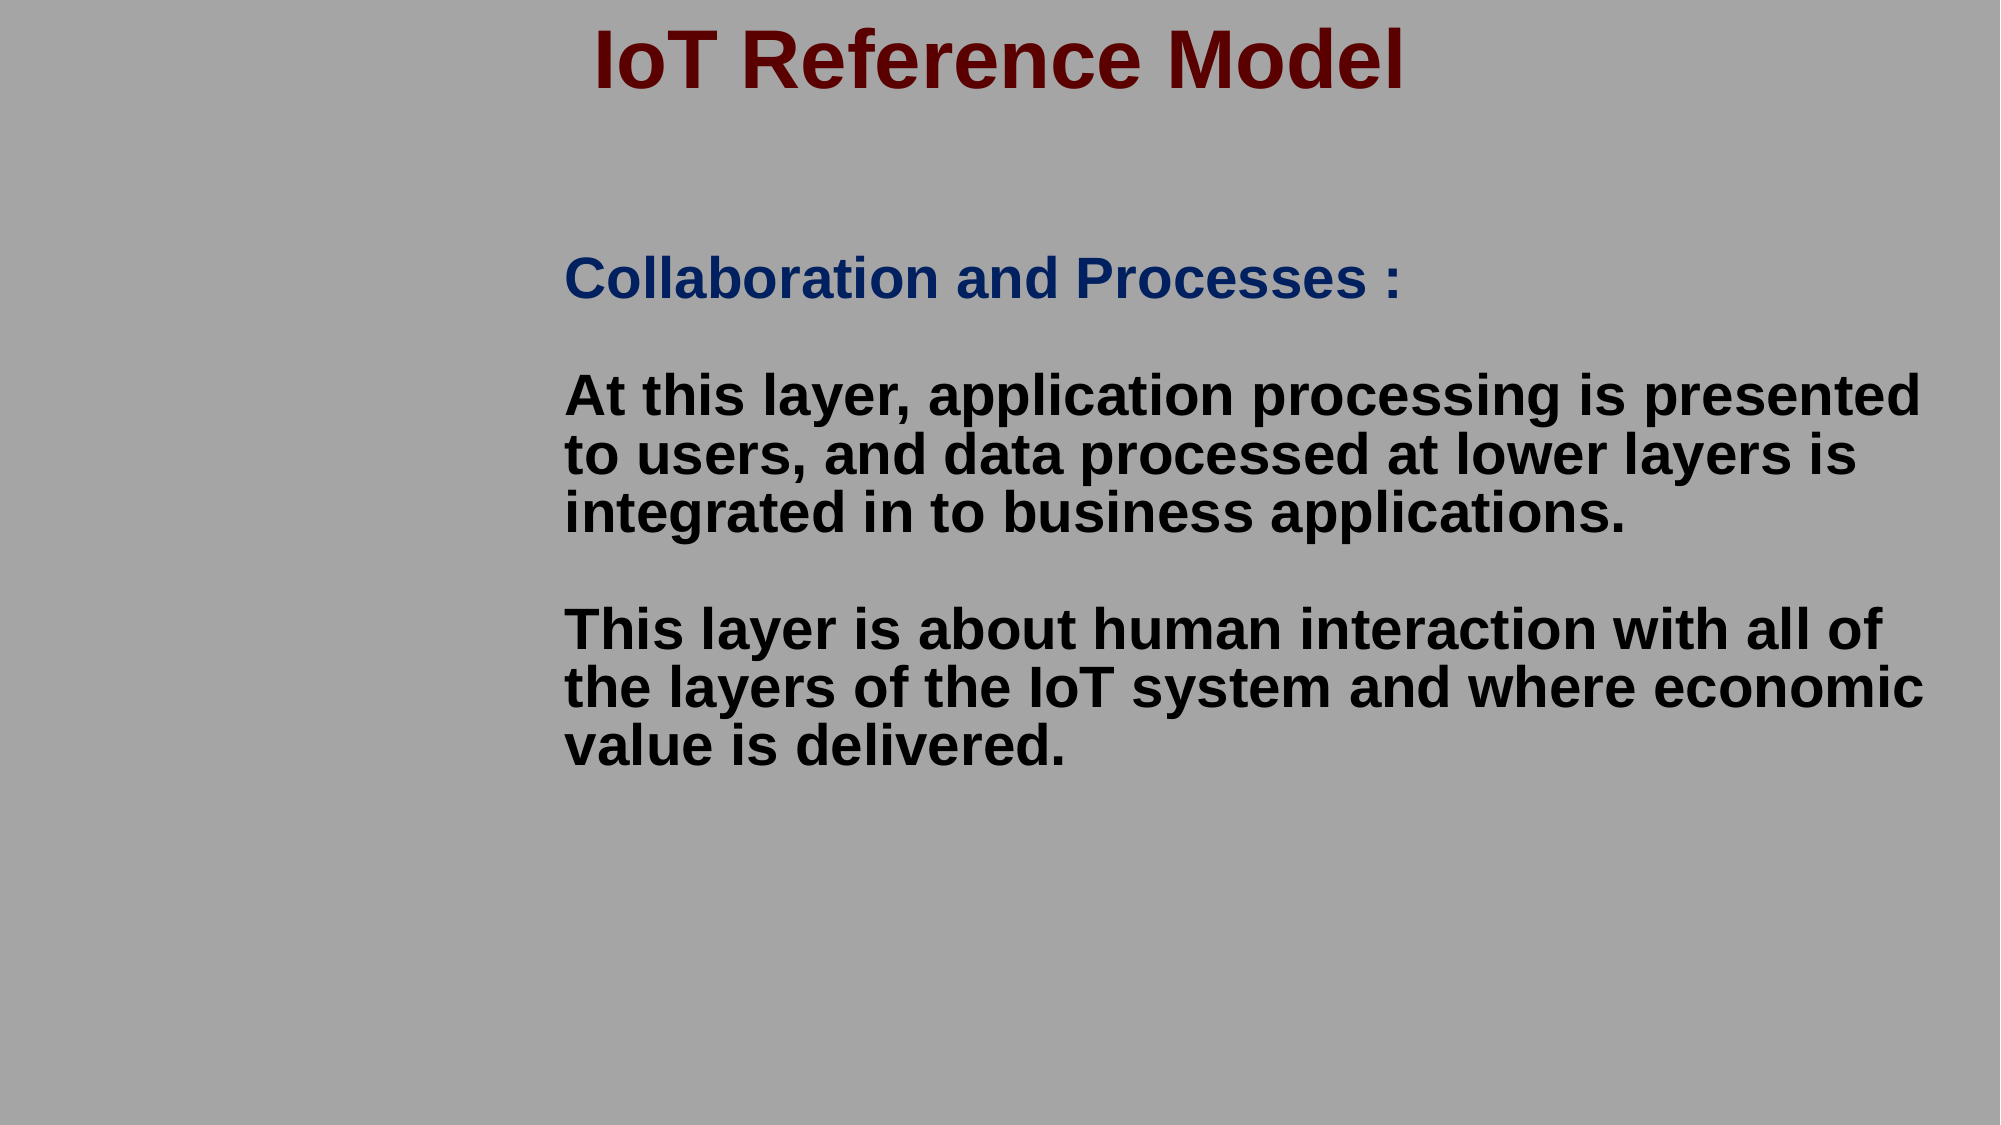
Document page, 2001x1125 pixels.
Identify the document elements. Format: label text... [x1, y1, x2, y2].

title IoT Reference Model [0, 6, 2000, 117]
text_box Collaboration and Processes : At this layer, application processing is presented to users, and data processed at lower layers is integrated in to business applications. This layer is about human interaction with all of the layers of the IoT system and where economic value is delivered. [549, 244, 1975, 855]
